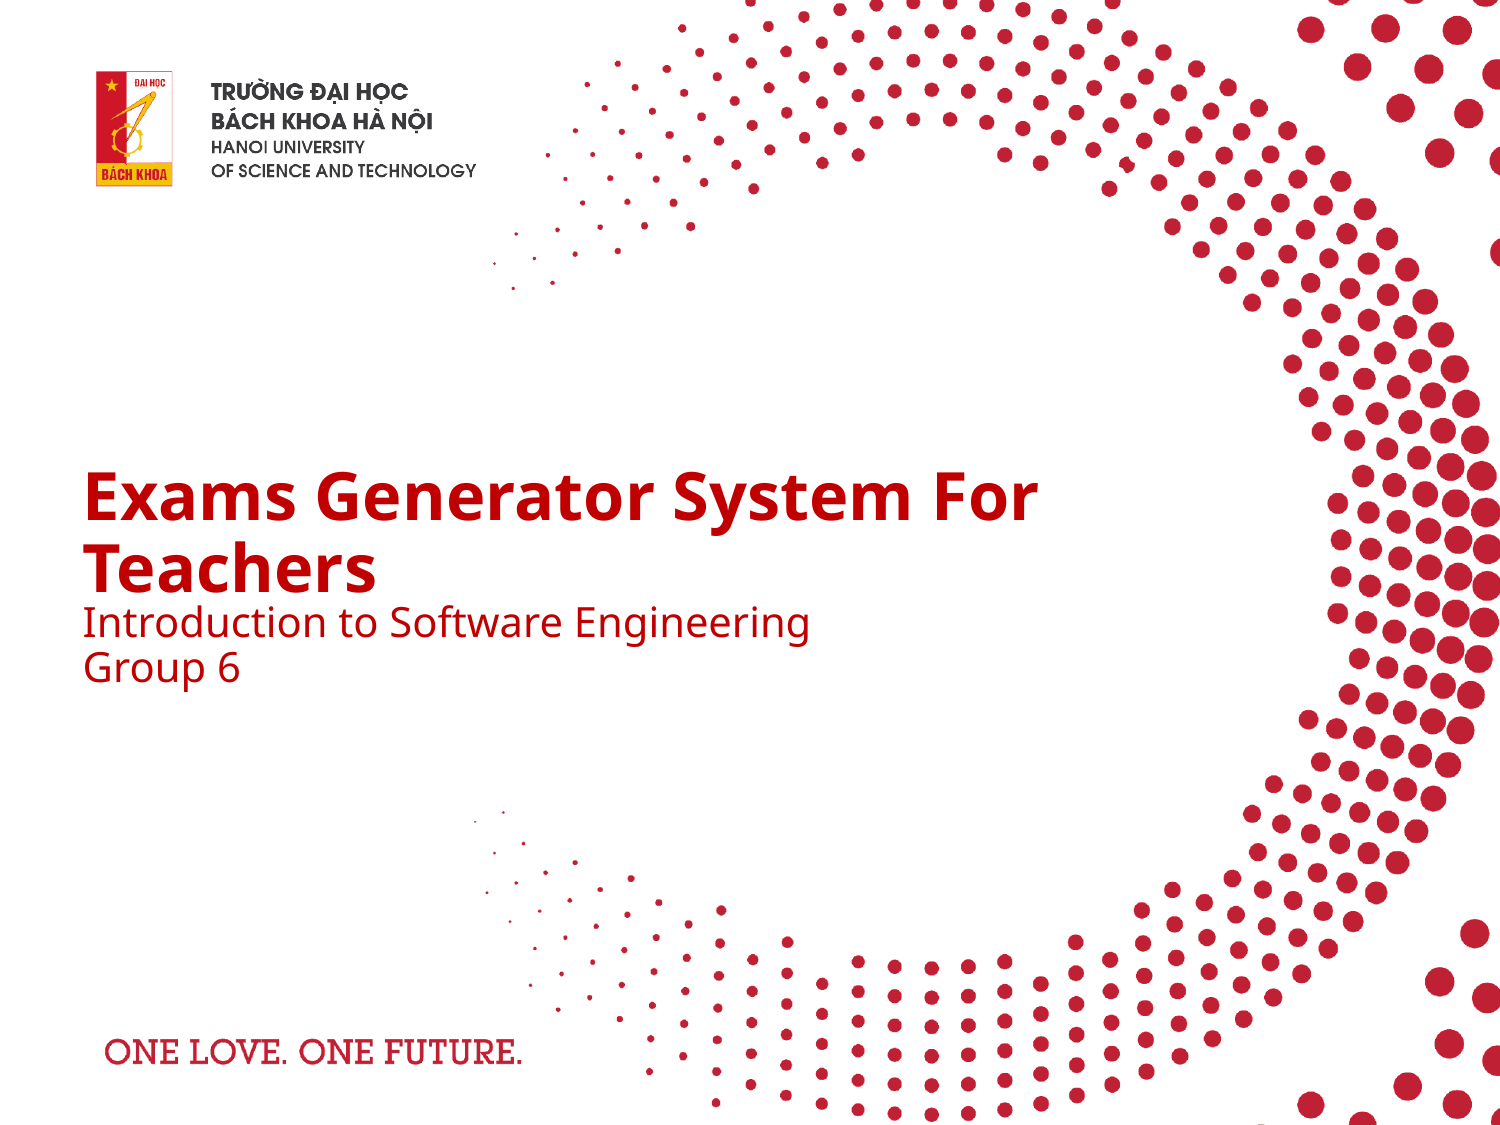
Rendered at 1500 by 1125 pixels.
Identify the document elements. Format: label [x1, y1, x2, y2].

text_box [67, 455, 1273, 657]
picture [0, 0, 1500, 1125]
